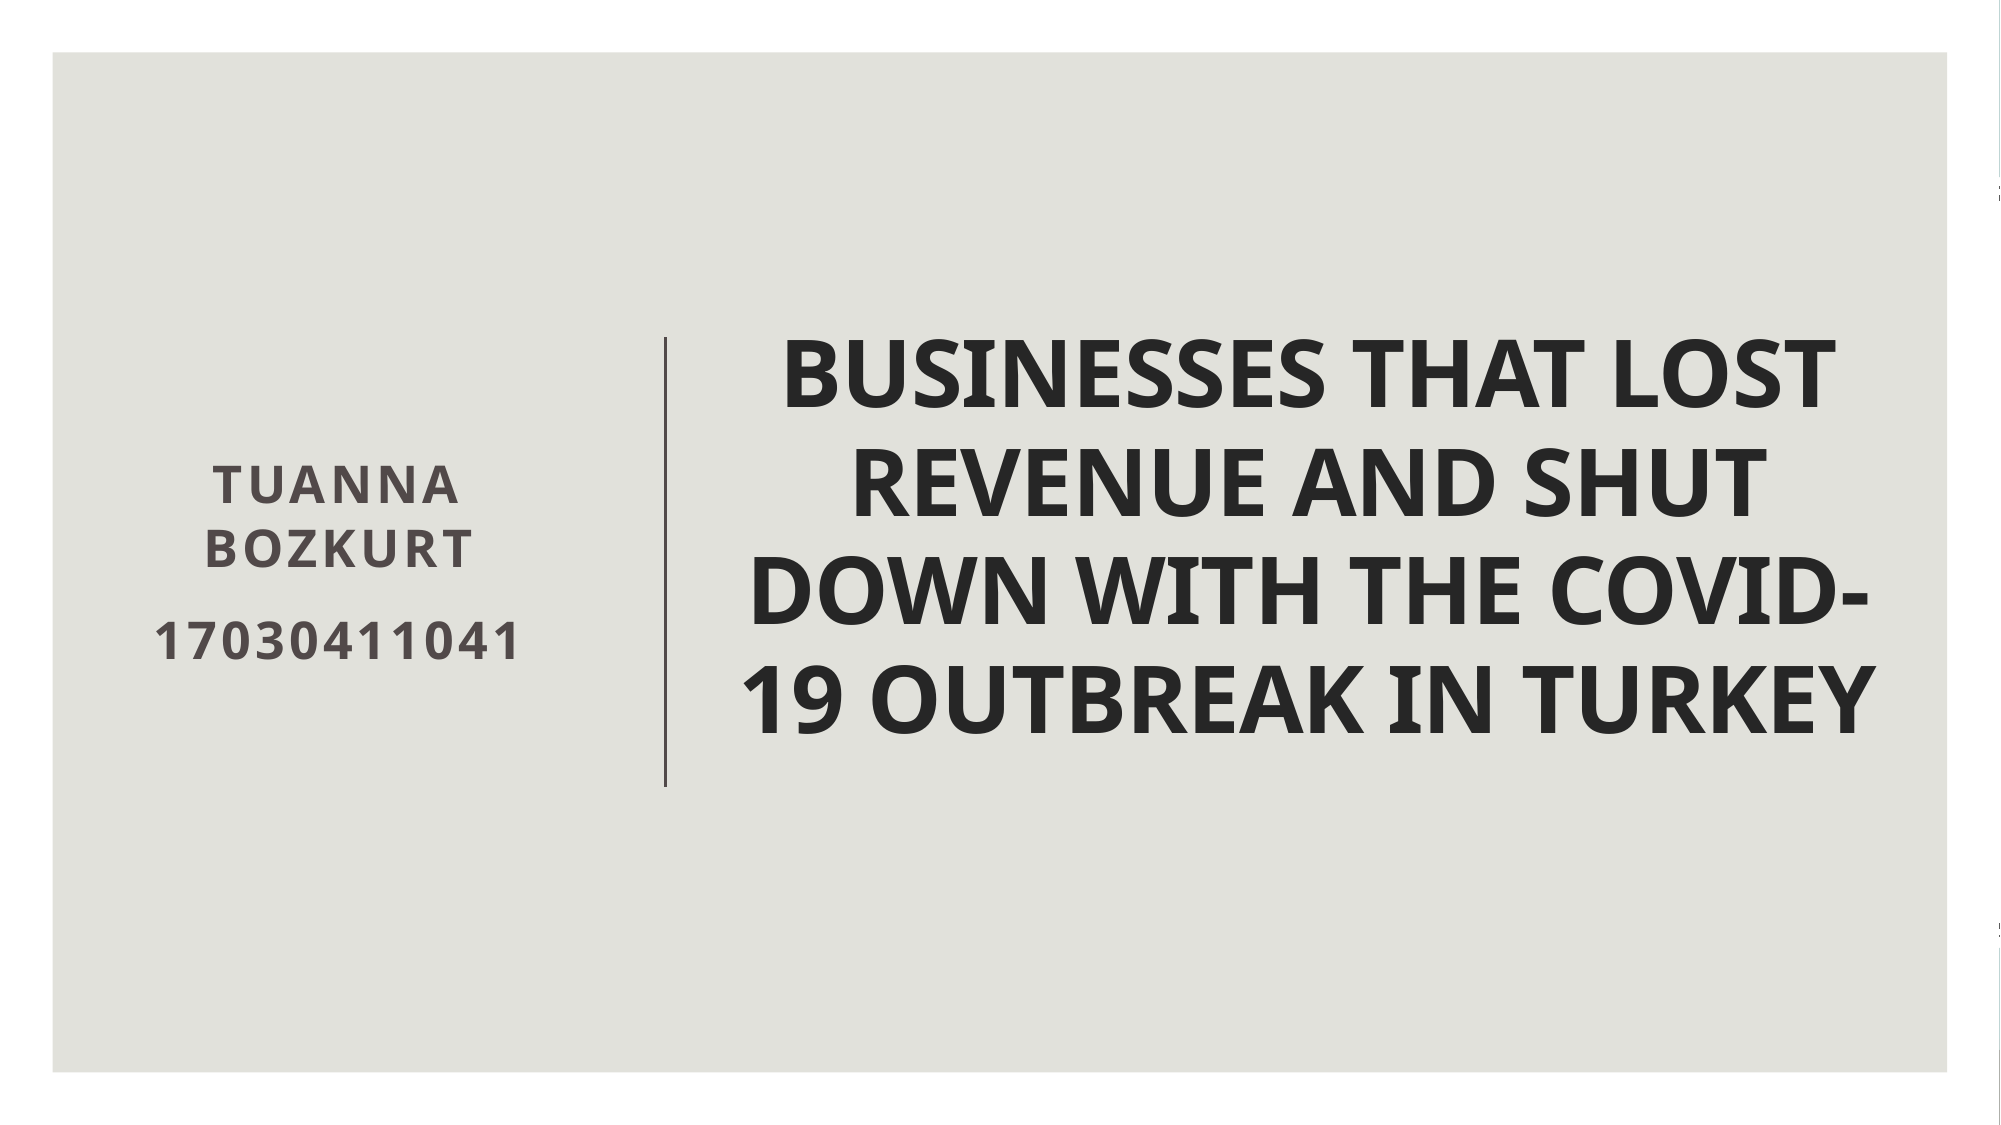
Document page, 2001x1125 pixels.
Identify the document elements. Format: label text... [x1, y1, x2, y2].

text_box [51, 51, 1948, 1074]
subtitle TUANNA BOZKURT 17030411041 [64, 158, 612, 967]
text_box [0, 0, 2000, 1125]
title BUSINESSES THAT LOST REVENUE AND SHUT DOWN WITH THE COVID-19 OUTBREAK ın turkey [720, 306, 1895, 1094]
